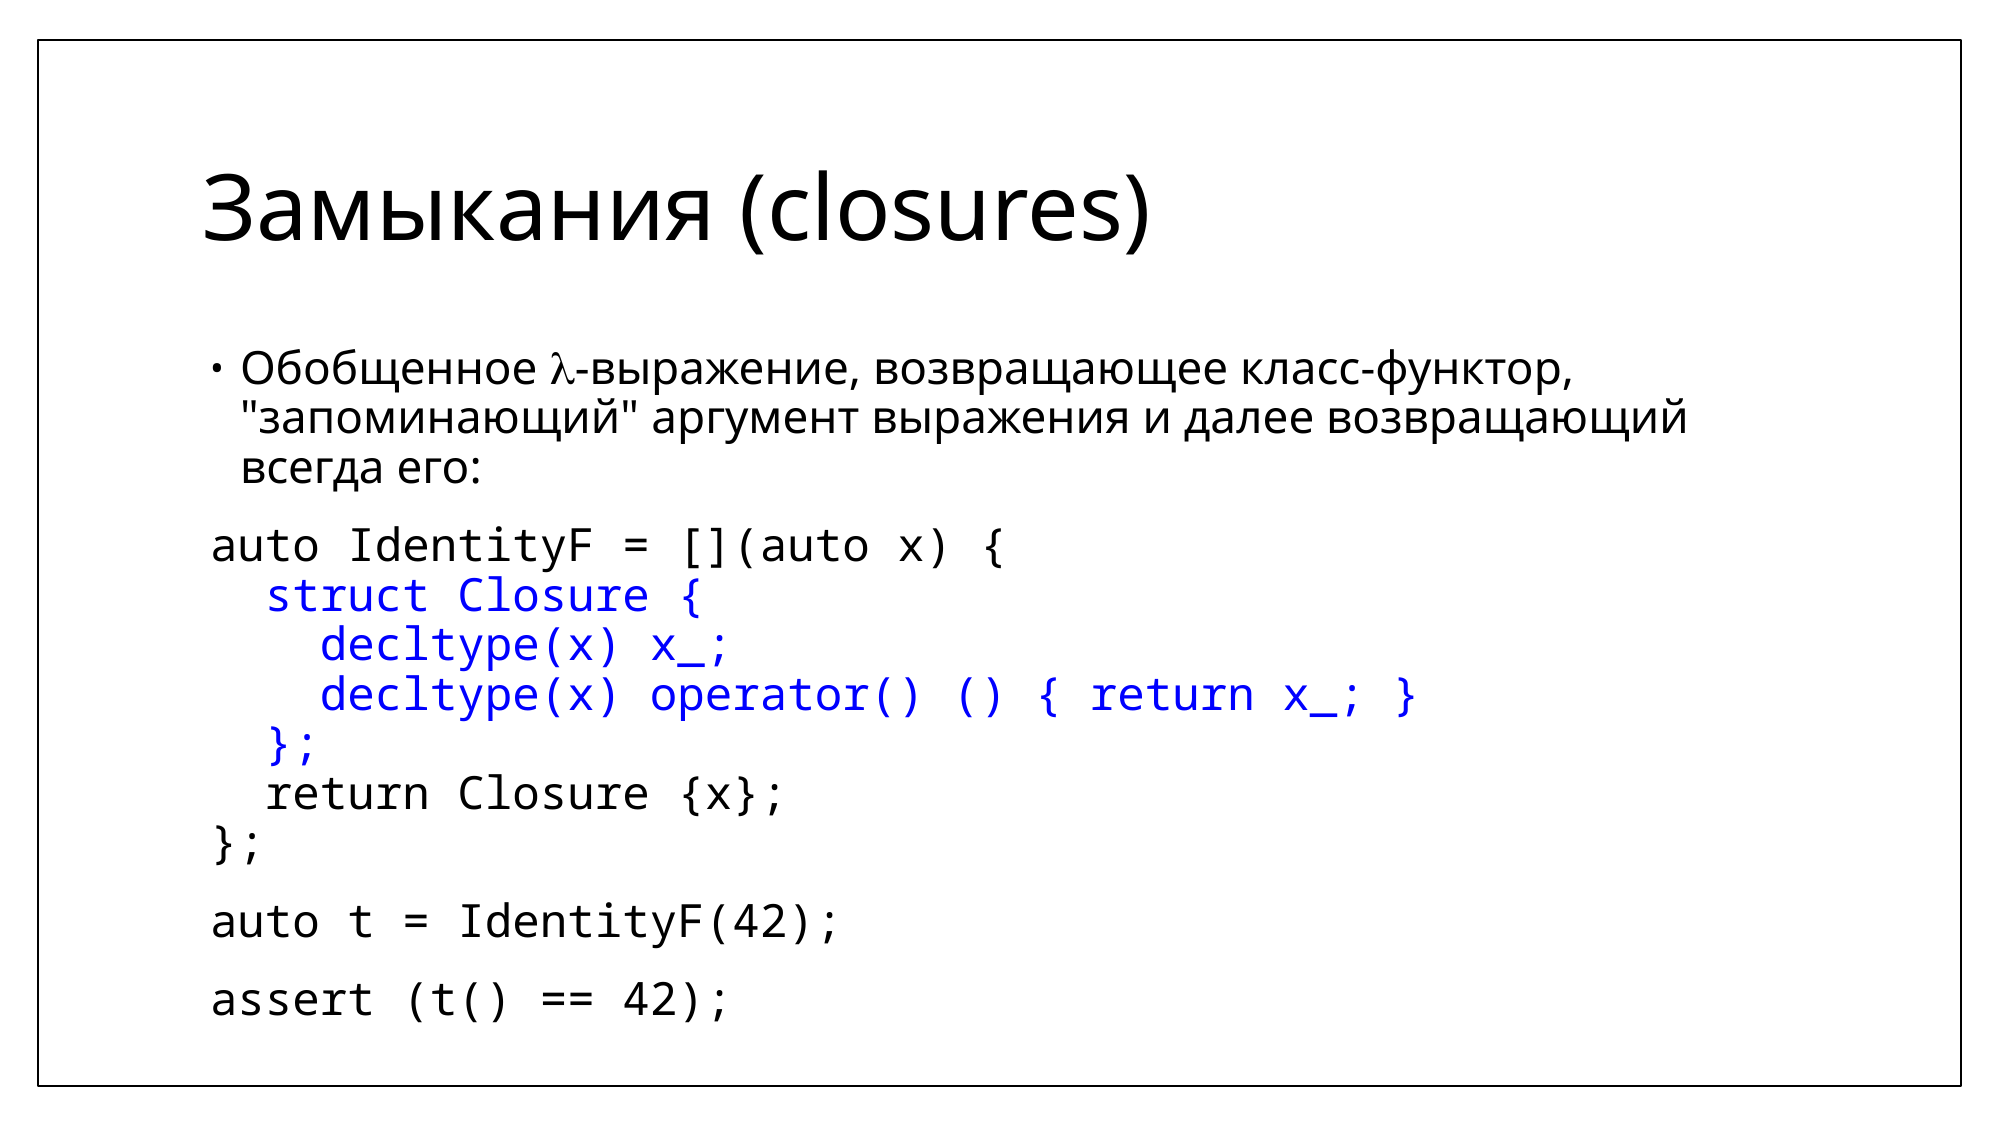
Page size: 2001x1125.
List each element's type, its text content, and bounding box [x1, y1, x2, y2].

title Замыкания (closures) [187, 99, 1808, 323]
list Обобщенное -выражение, возвращающее класс-функтор, "запоминающий" аргумент выражения и далее возвращающий всегда его: auto IdentityF = [](auto x) { struct Closure { decltype(x) x_; decltype(x) operator() () { return x_; } }; return Closure {x}; }; auto t = IdentityF(42); assert (t() == 42); [187, 337, 1808, 1000]
